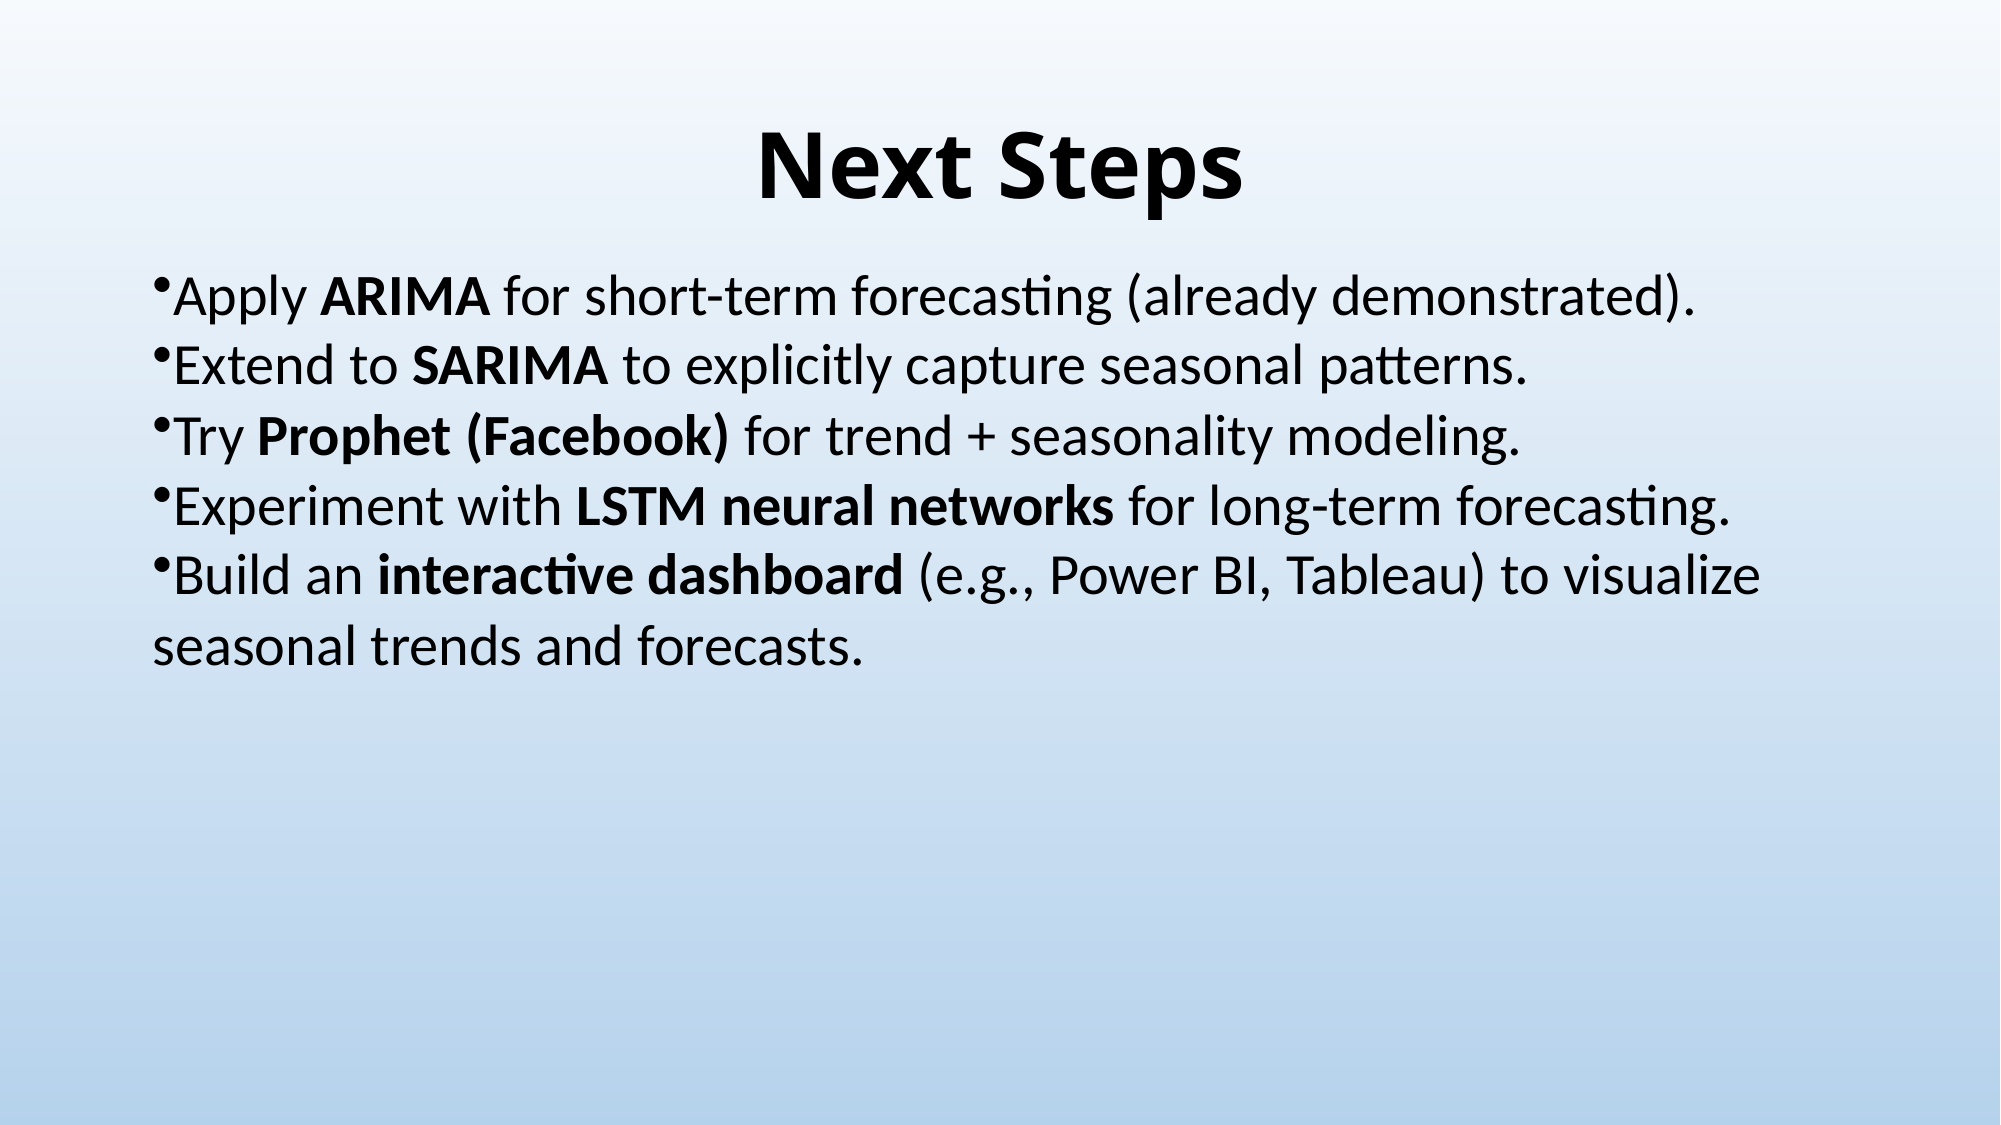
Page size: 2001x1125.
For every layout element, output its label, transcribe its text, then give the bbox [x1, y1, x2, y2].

list Apply ARIMA for short-term forecasting (already demonstrated). Extend to SARIMA to explicitly capture seasonal patterns. Try Prophet (Facebook) for trend + seasonality modeling. Experiment with LSTM neural networks for long-term forecasting. Build an interactive dashboard (e.g., Power BI, Tableau) to visualize seasonal trends and forecasts. [137, 140, 1930, 794]
title Next Steps [137, 59, 1863, 140]
